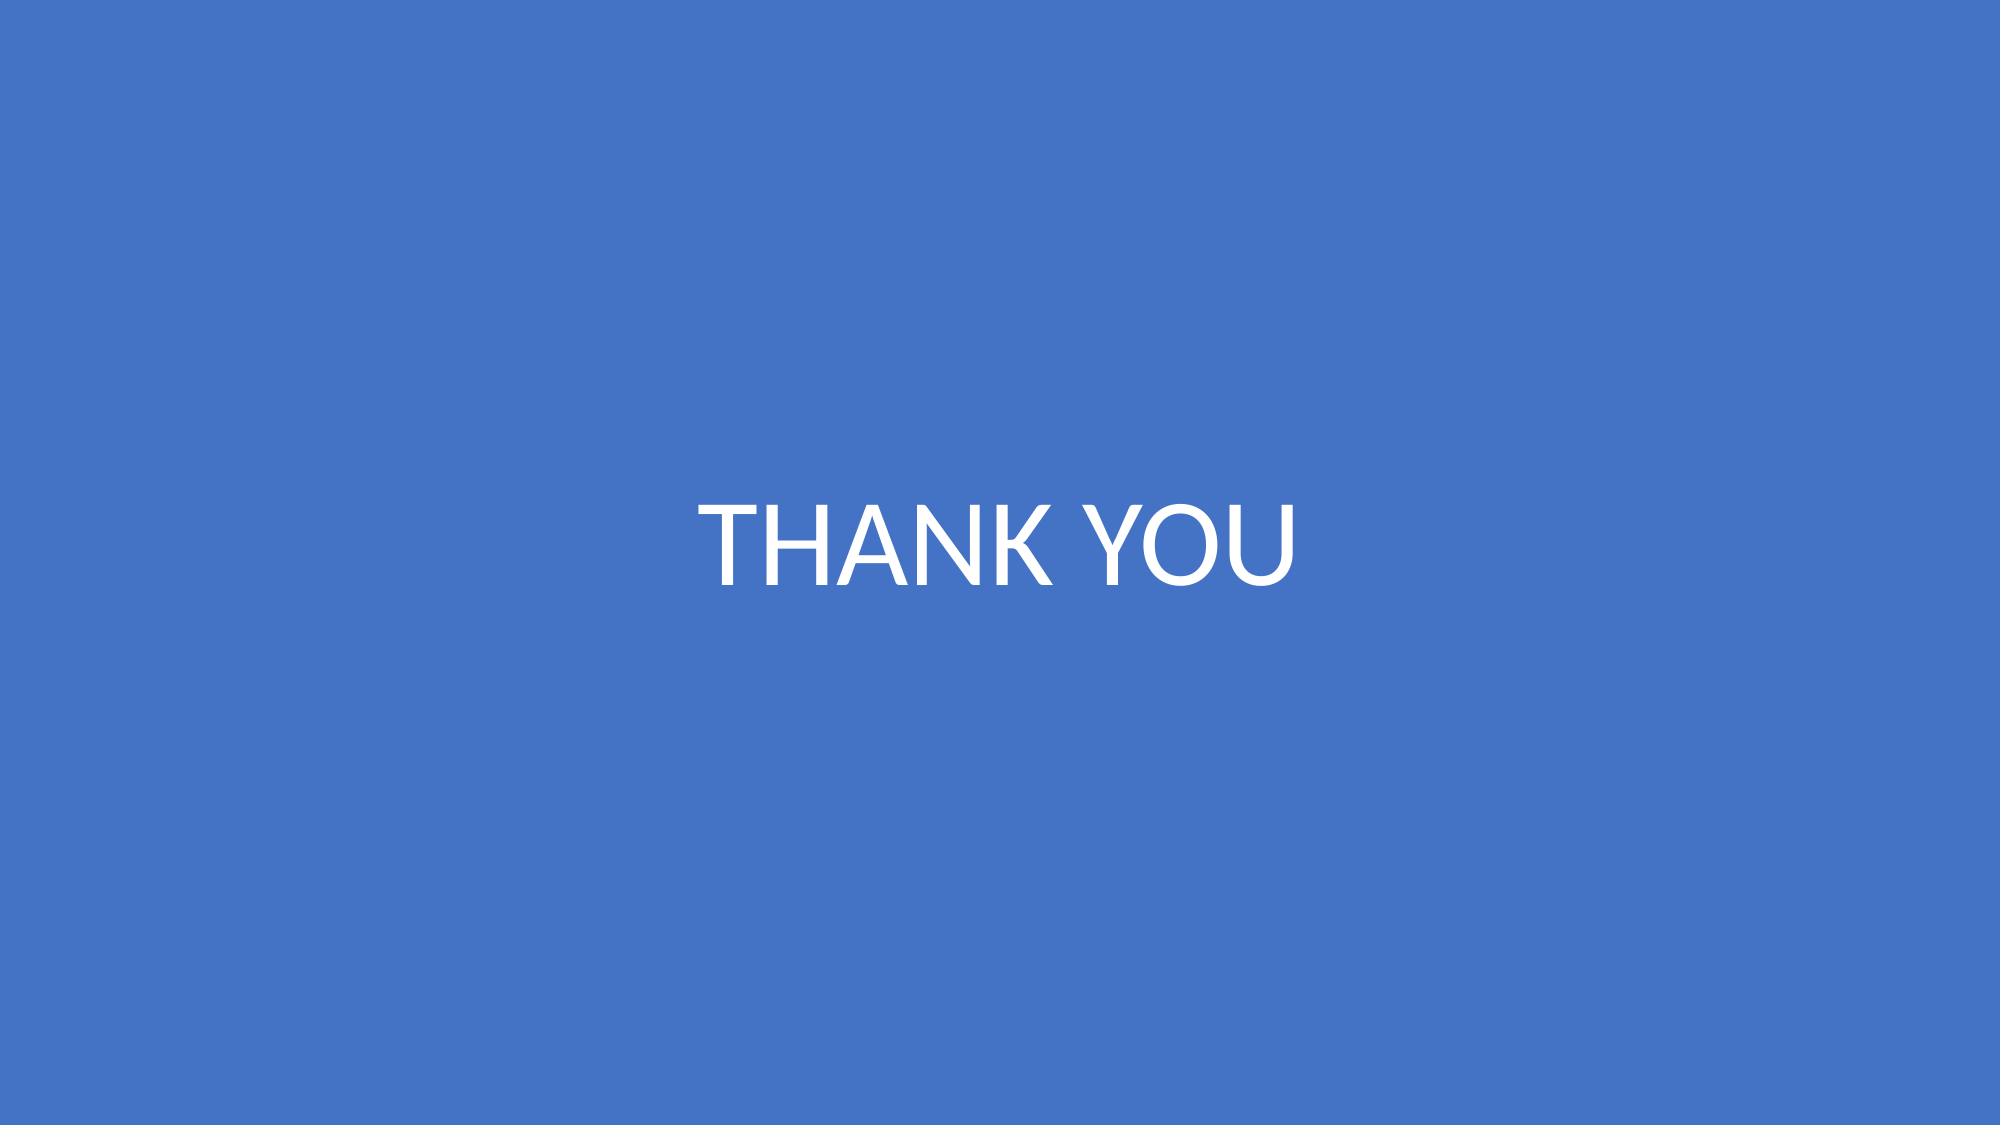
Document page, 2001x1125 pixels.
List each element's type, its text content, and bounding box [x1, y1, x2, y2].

list THANK YOU [137, 469, 1863, 656]
